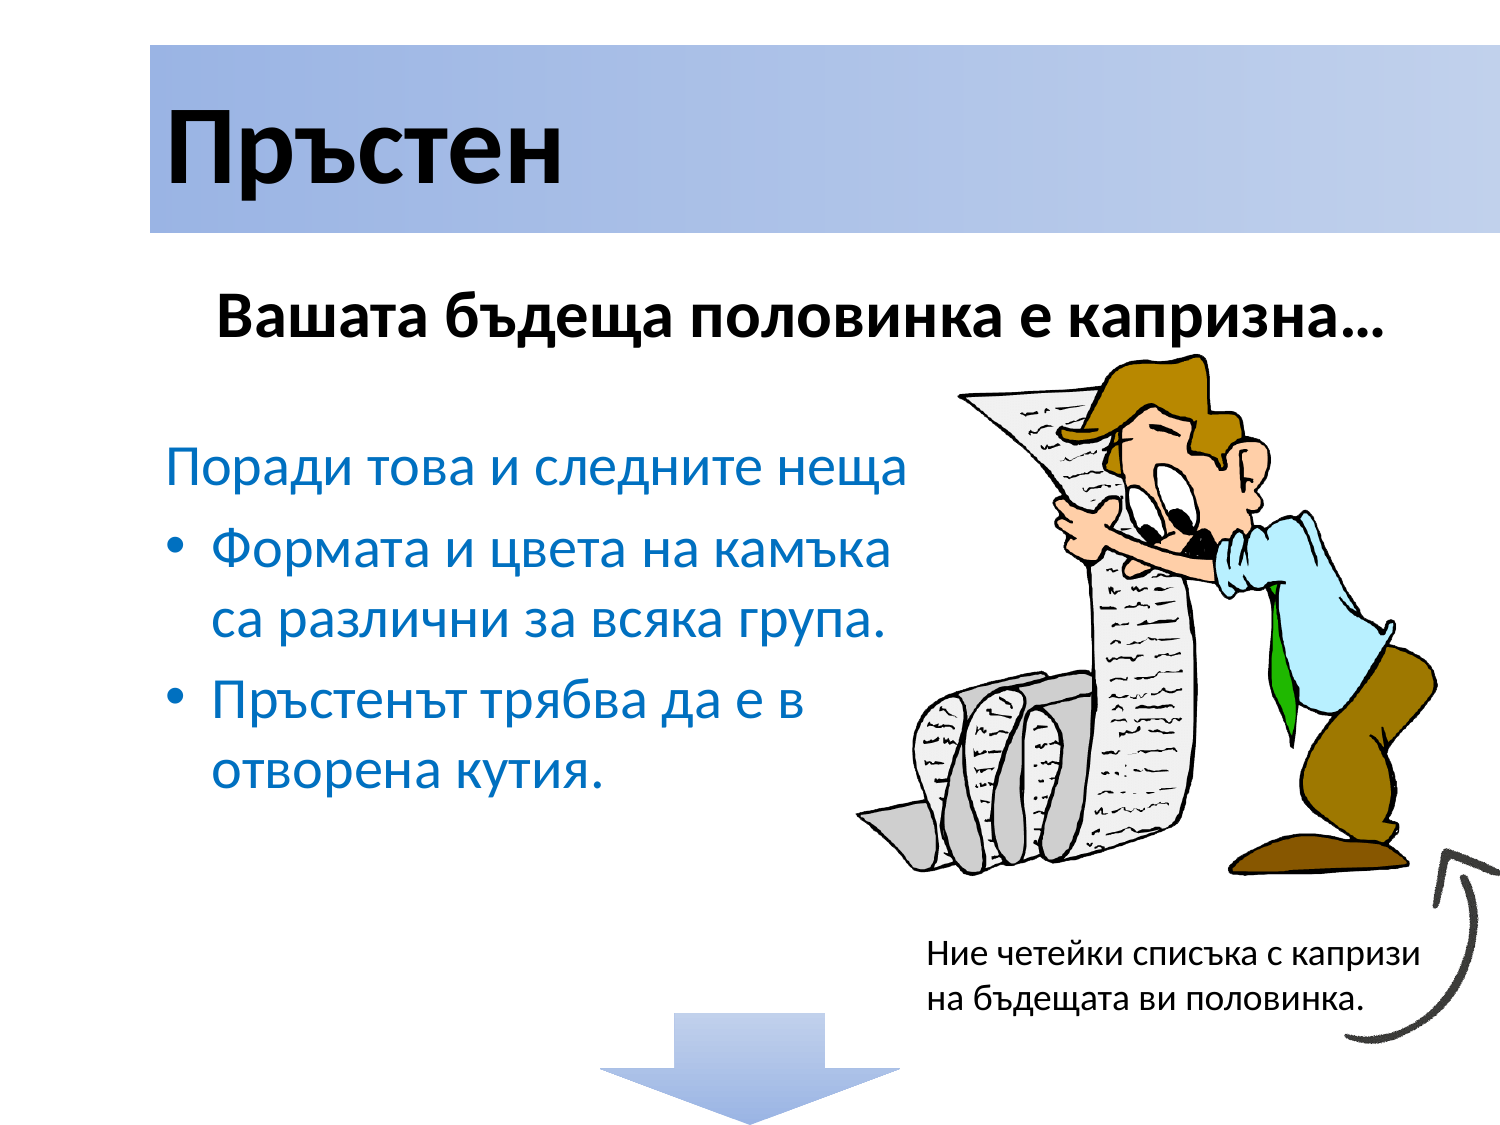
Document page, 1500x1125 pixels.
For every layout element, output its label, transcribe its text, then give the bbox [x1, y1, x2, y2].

text_box [597, 1010, 903, 1125]
title Пръстен [150, 45, 1500, 233]
text_box Вашата бъдеща половинка е капризна… [202, 263, 1403, 359]
list Поради това и следните неща Формата и цвета на камъка са различни за всяка група. Пръстенът трябва да е в отворена кутия. [75, 420, 805, 883]
text_box Ние четейки списъка с капризи на бъдещата ви половинка. [911, 920, 1278, 1026]
picture [810, 322, 1500, 1125]
